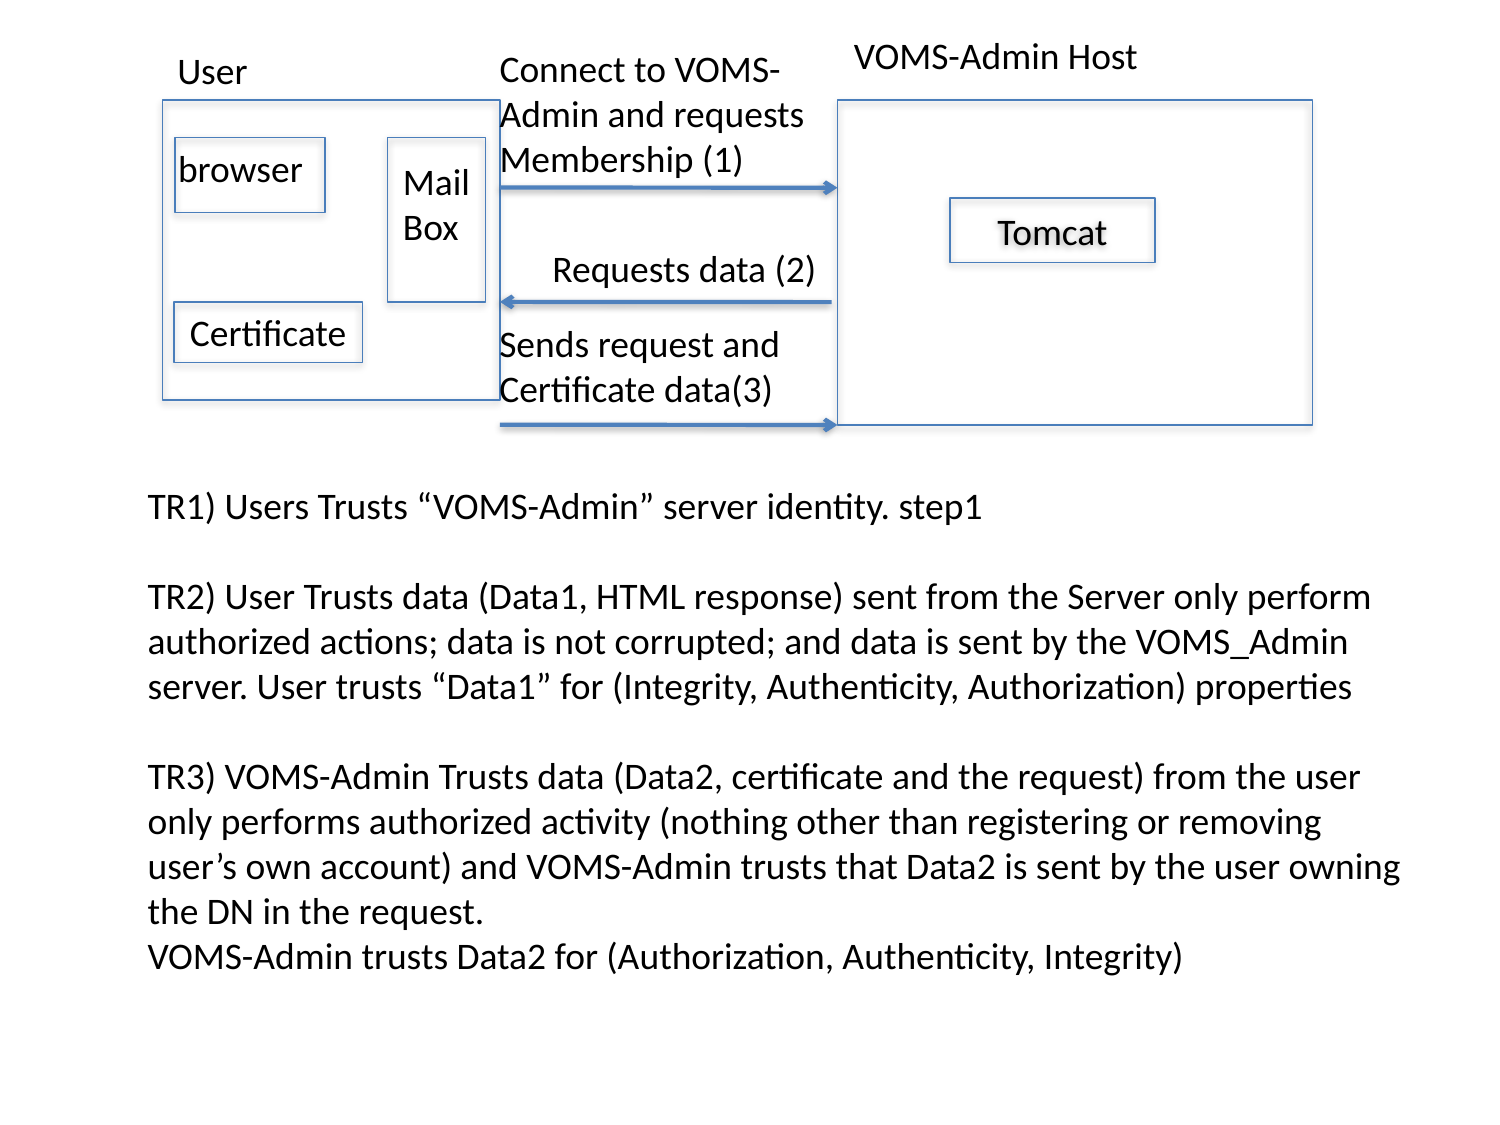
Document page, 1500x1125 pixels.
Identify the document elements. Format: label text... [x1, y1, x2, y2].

text_box Mail Box [388, 150, 485, 301]
text_box browser [163, 137, 319, 198]
text_box [837, 99, 1313, 426]
text_box Connect to VOMS- Admin and requests Membership (1) [484, 37, 829, 188]
text_box [162, 99, 501, 401]
text_box Requests data (2) [537, 237, 832, 298]
text_box [387, 137, 486, 303]
text_box User [162, 39, 288, 100]
text_box [173, 301, 363, 363]
text_box [174, 137, 326, 213]
text_box TR1) Users Trusts “VOMS-Admin” server identity. step1 TR2) User Trusts data (Data1, HTML response) sent from the Server only perform authorized actions; data is not corrupted; and data is sent by the VOMS_Admin server. User trusts “Data1” for (Integrity, Authenticity, Authorization) properties TR3) VOMS-Admin Trusts data (Data2, certificate and the request) from the user only performs authorized activity (nothing other than registering or removing user’s own account) and VOMS-Admin trusts that Data2 is sent by the user owning the DN in the request. VOMS-Admin trusts Data2 for (Authorization, Authenticity, Integrity) [132, 474, 1432, 1125]
text_box VOMS-Admin Host [839, 24, 1153, 85]
text_box Tomcat [949, 197, 1156, 263]
text_box Sends request and Certificate data(3) [484, 312, 804, 418]
